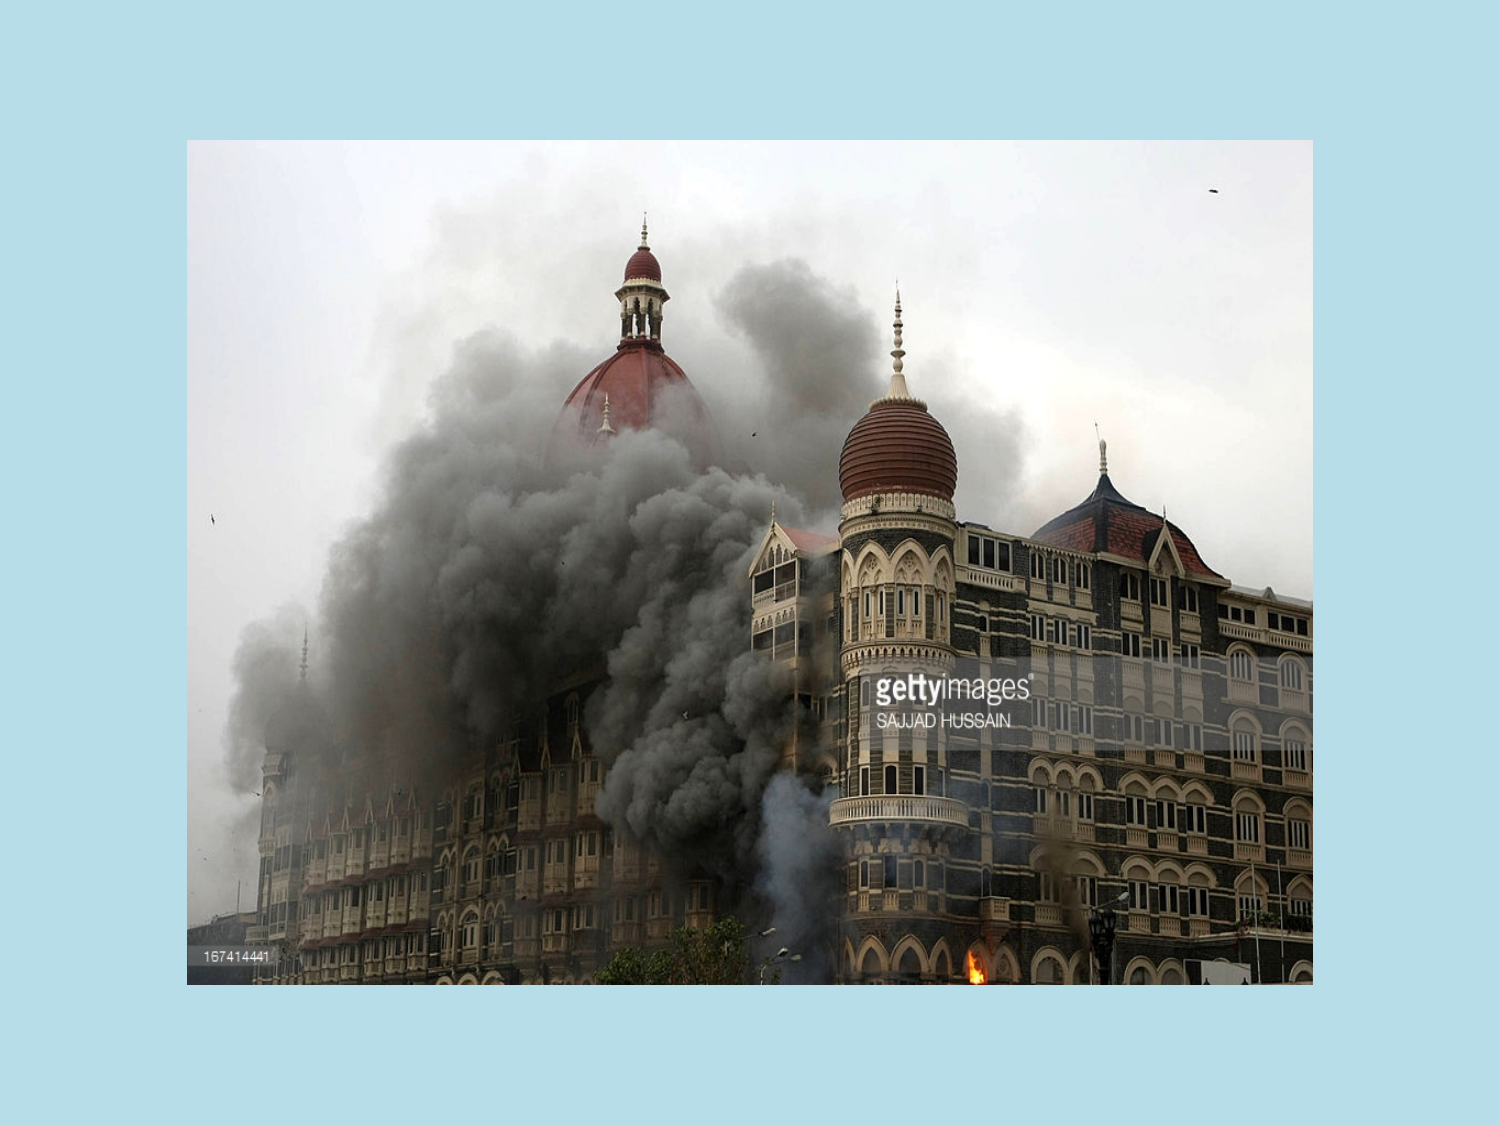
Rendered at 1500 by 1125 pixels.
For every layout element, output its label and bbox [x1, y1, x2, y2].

picture [187, 140, 1313, 985]
